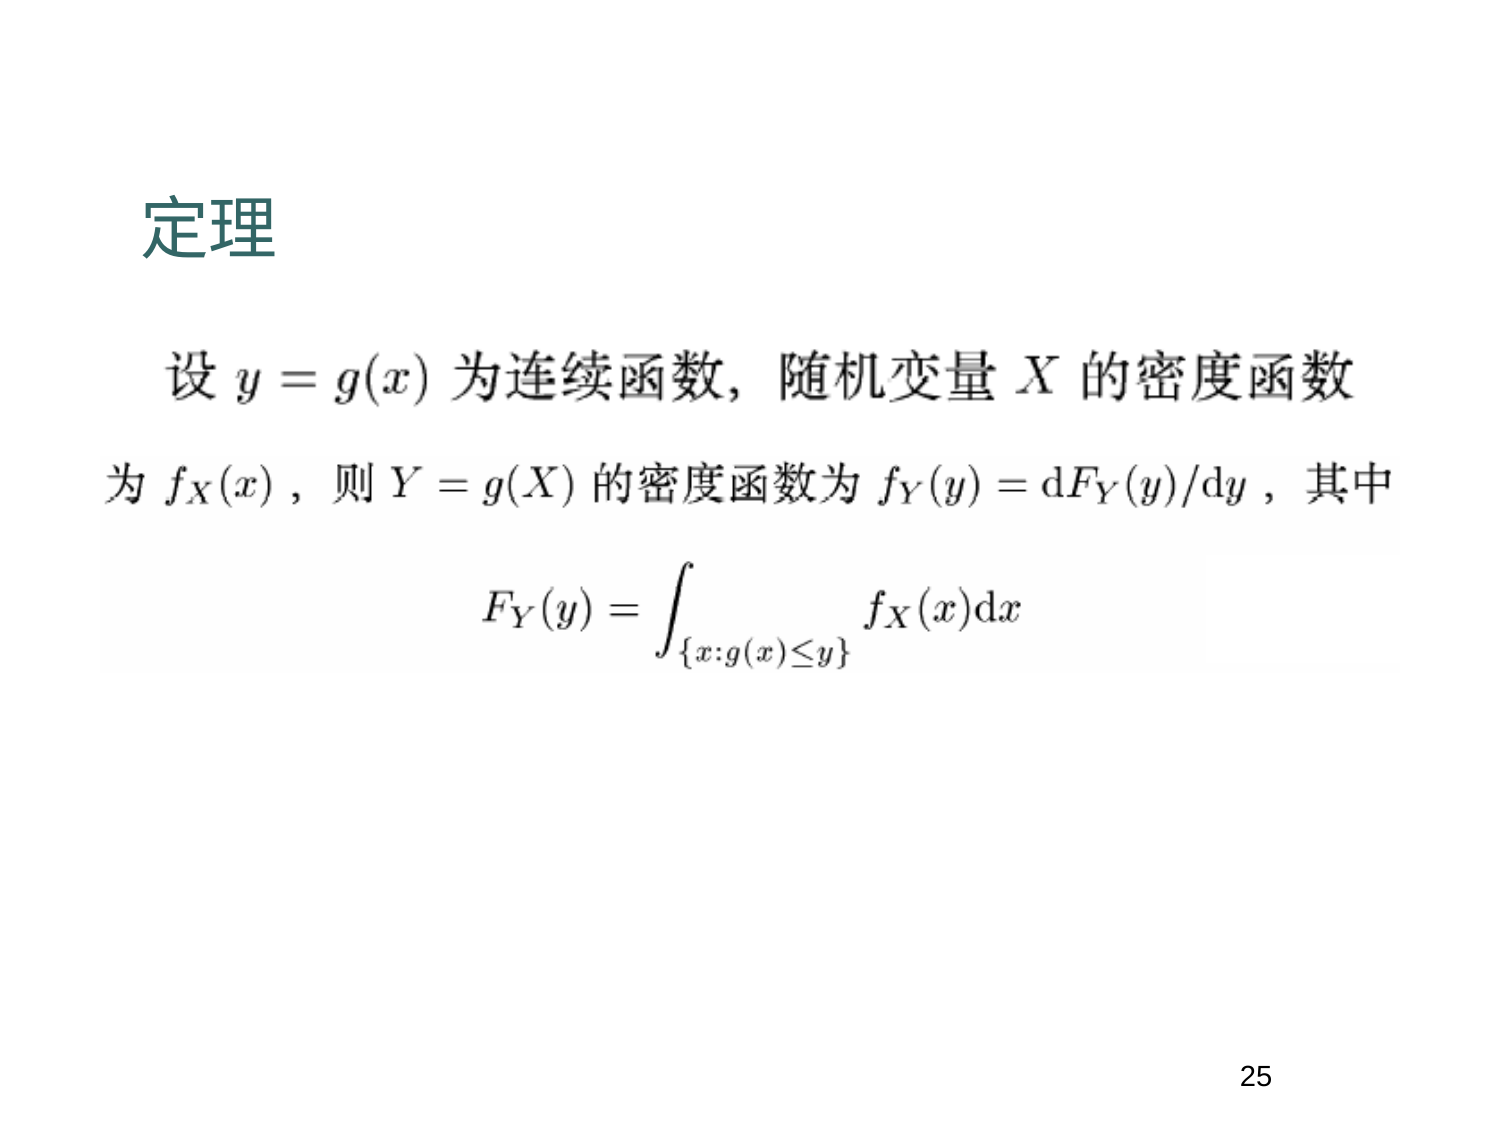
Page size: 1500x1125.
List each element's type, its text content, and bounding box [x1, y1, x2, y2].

slide_number 25 [1124, 1049, 1388, 1125]
picture [100, 455, 1400, 673]
picture [162, 337, 1388, 427]
title 定理 [125, 87, 1388, 275]
